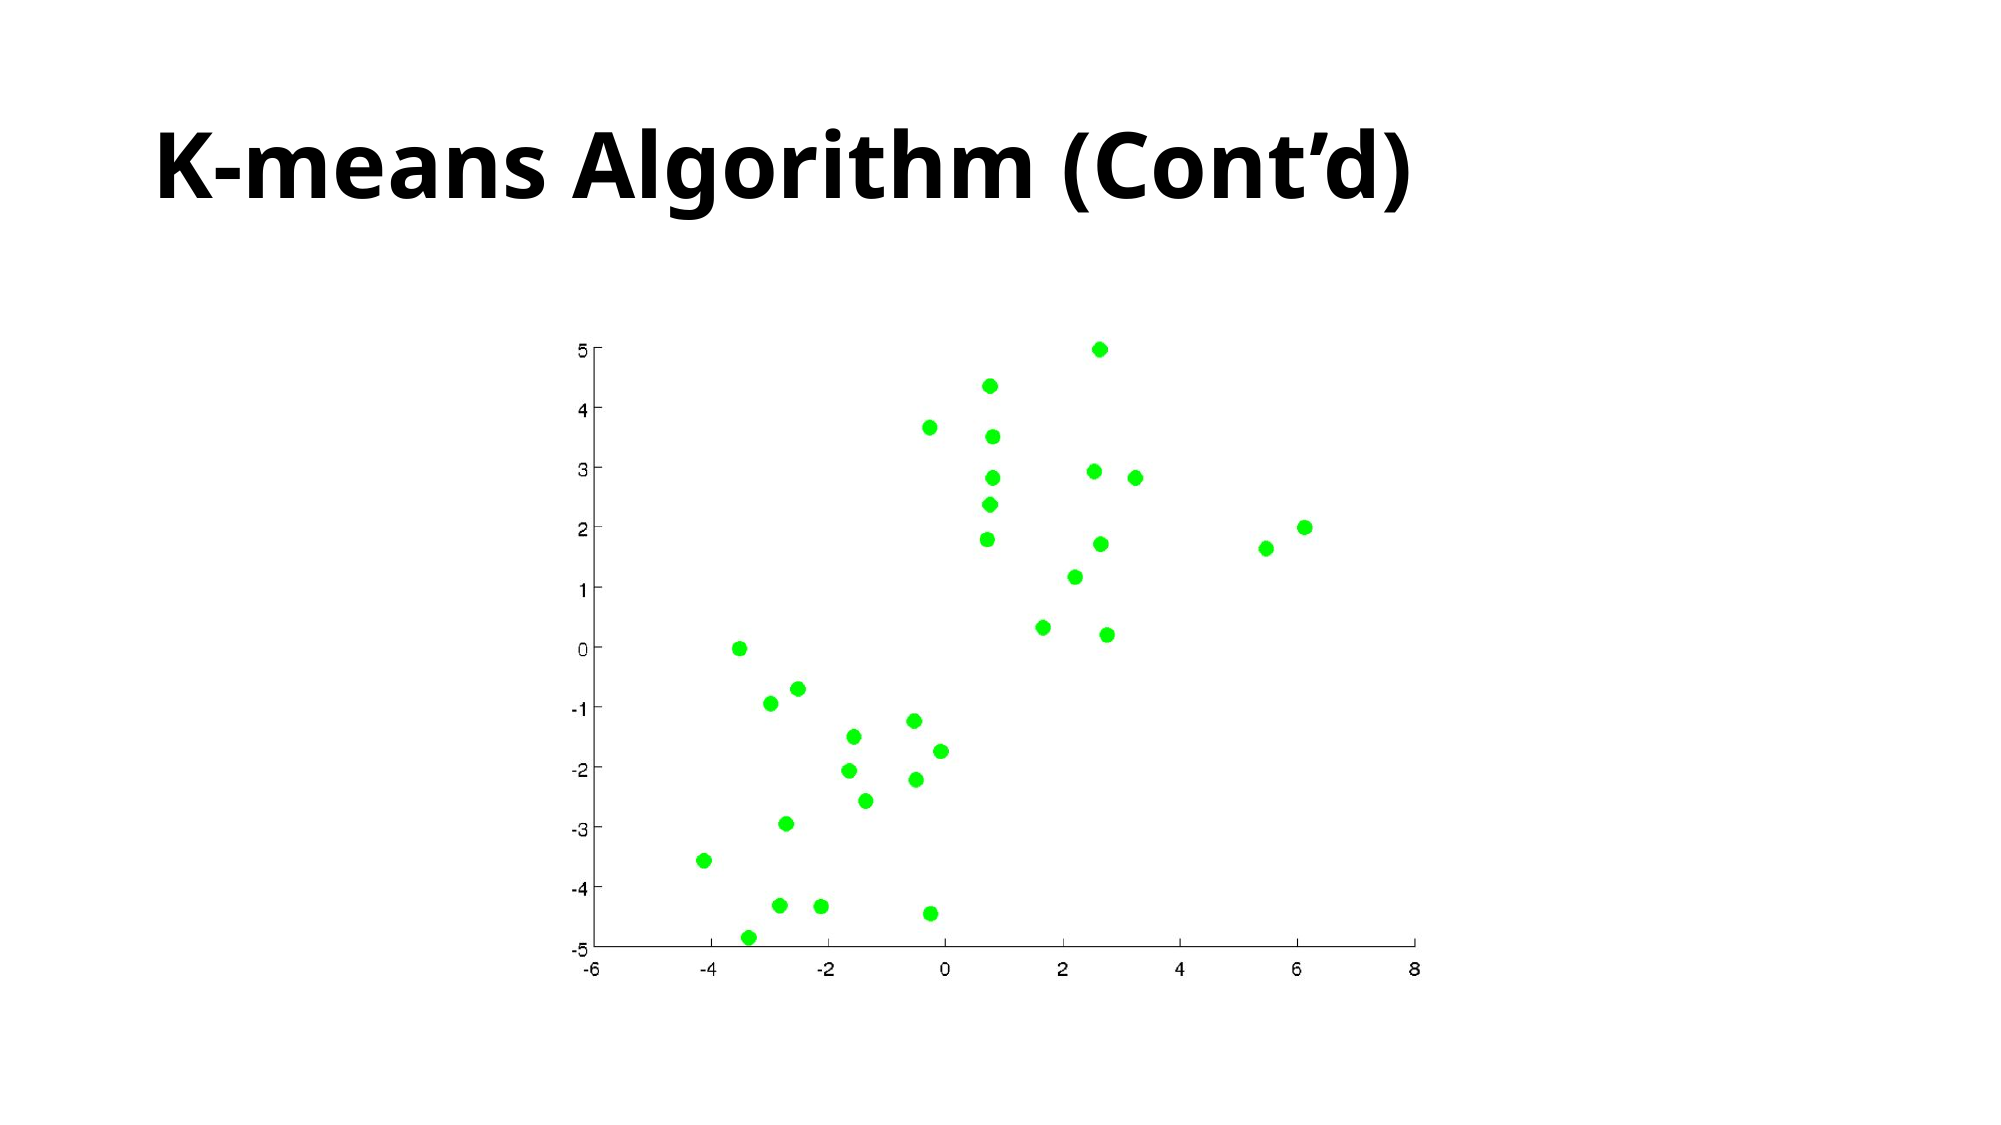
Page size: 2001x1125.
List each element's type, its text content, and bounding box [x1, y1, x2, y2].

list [516, 295, 1484, 1010]
title K-means Algorithm (Cont’d) [137, 59, 1863, 278]
